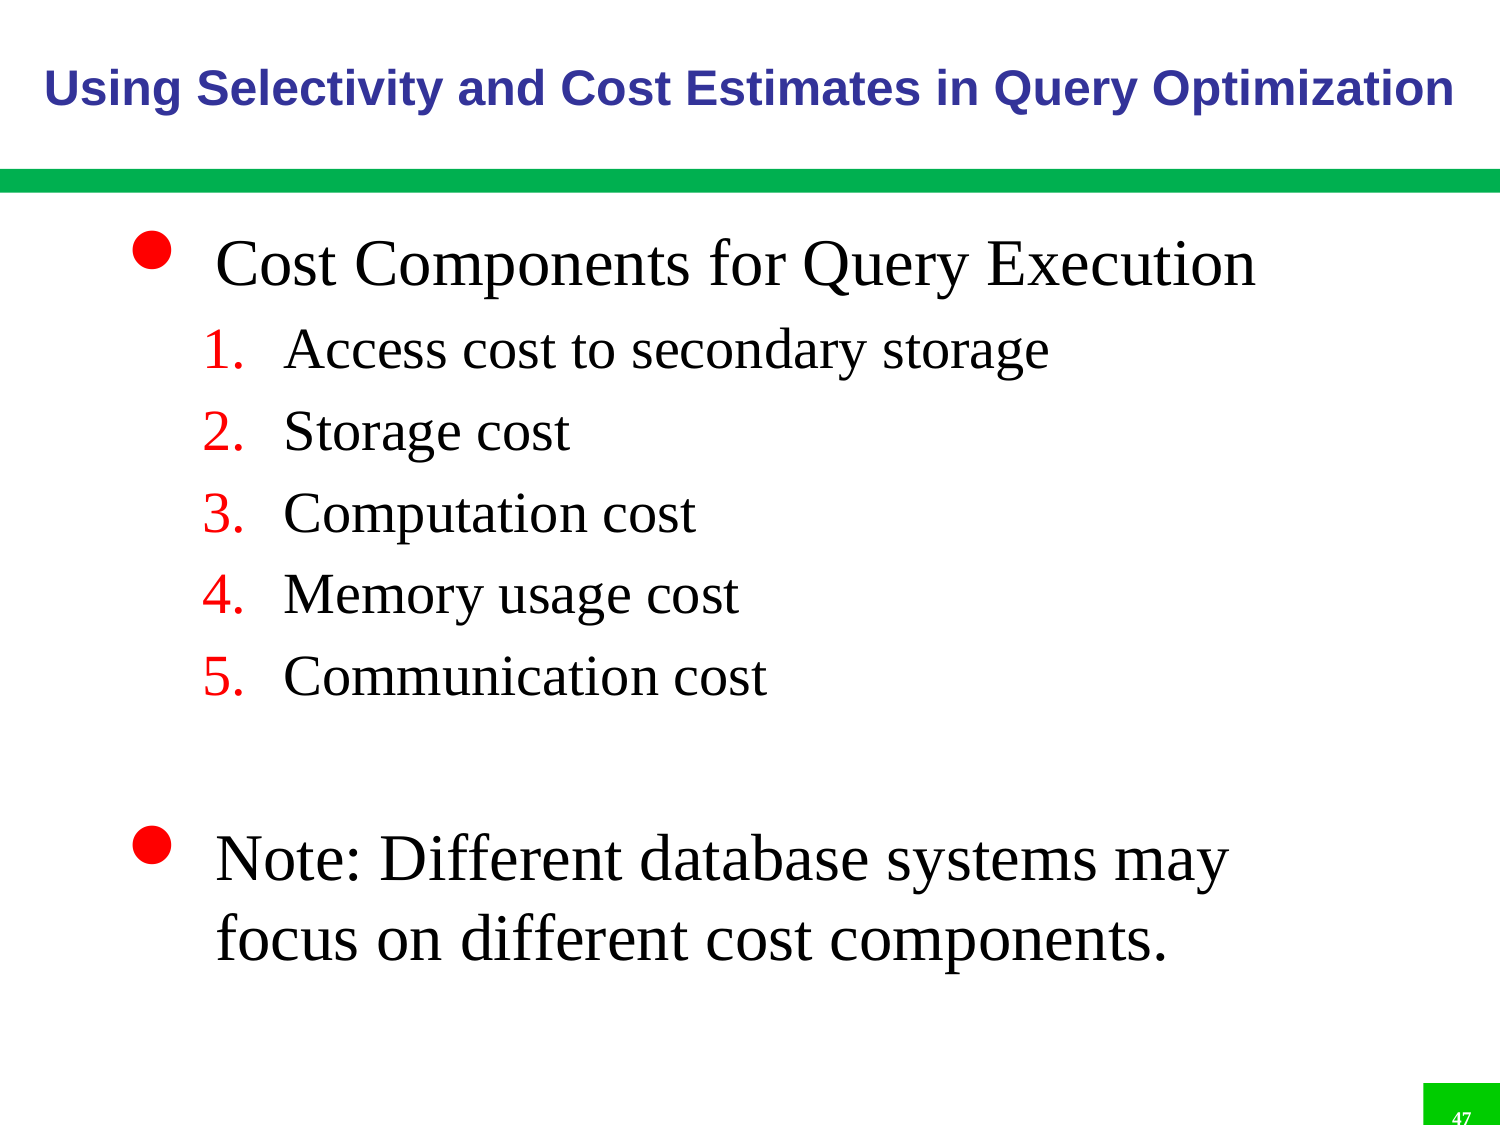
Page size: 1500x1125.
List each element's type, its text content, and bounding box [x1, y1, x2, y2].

list Cost Components for Query Execution Access cost to secondary storage Storage cost Computation cost Memory usage cost Communication cost Note: Different database systems may focus on different cost components. [112, 211, 1388, 1000]
slide_number 47 [1423, 1083, 1500, 1125]
title Using Selectivity and Cost Estimates in Query Optimization [0, 35, 1500, 135]
